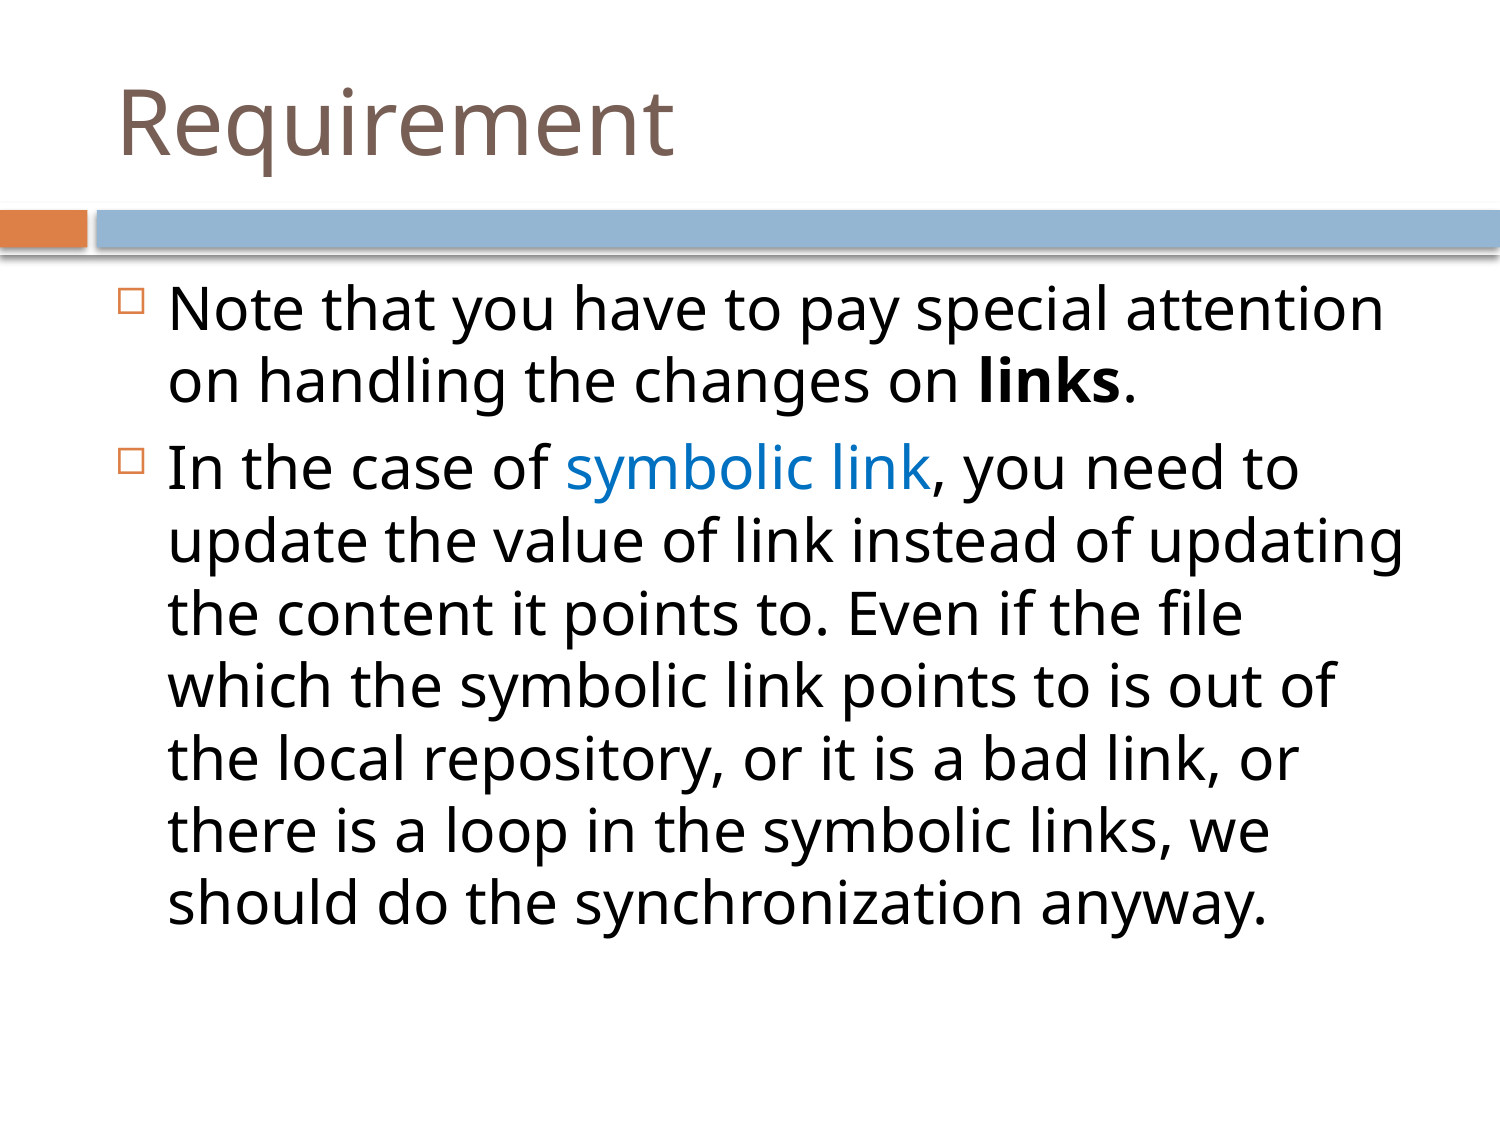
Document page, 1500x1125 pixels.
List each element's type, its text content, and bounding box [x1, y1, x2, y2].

list Note that you have to pay special attention on handling the changes on links. In the case of symbolic link, you need to update the value of link instead of updating the content it points to. Even if the file which the symbolic link points to is out of the local repository, or it is a bad link, or there is a loop in the symbolic links, we should do the synchronization anyway. [100, 262, 1438, 1000]
title Requirement [100, 37, 1438, 200]
